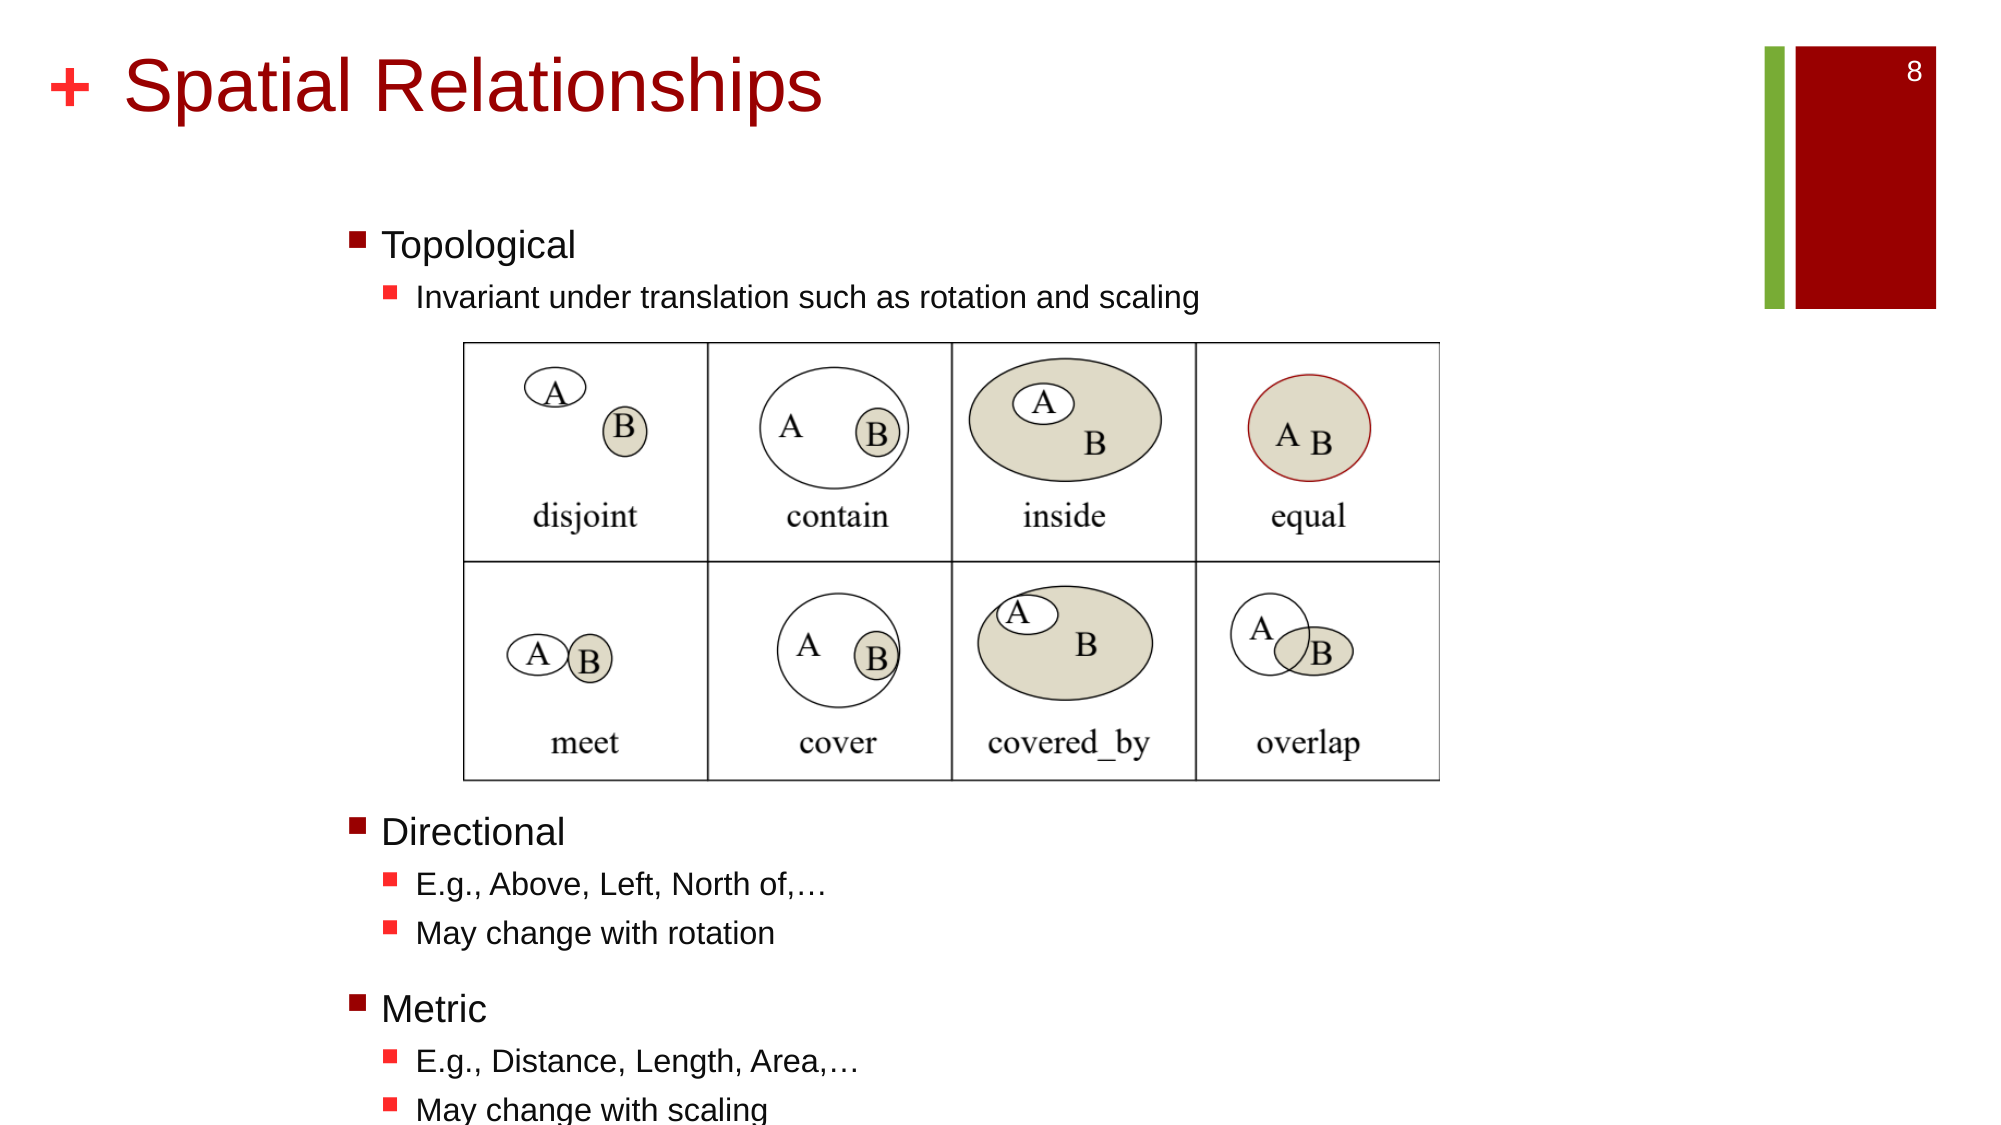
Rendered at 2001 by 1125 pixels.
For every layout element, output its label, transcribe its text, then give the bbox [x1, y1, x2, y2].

slide_number 8 [1816, 39, 1938, 100]
list Topological Invariant under translation such as rotation and scaling Directional E.g., Above, Left, North of,… May change with rotation Metric E.g., Distance, Length, Area,… May change with scaling [331, 212, 1572, 1125]
title Spatial Relationships [109, 29, 1762, 213]
picture [462, 342, 1441, 783]
